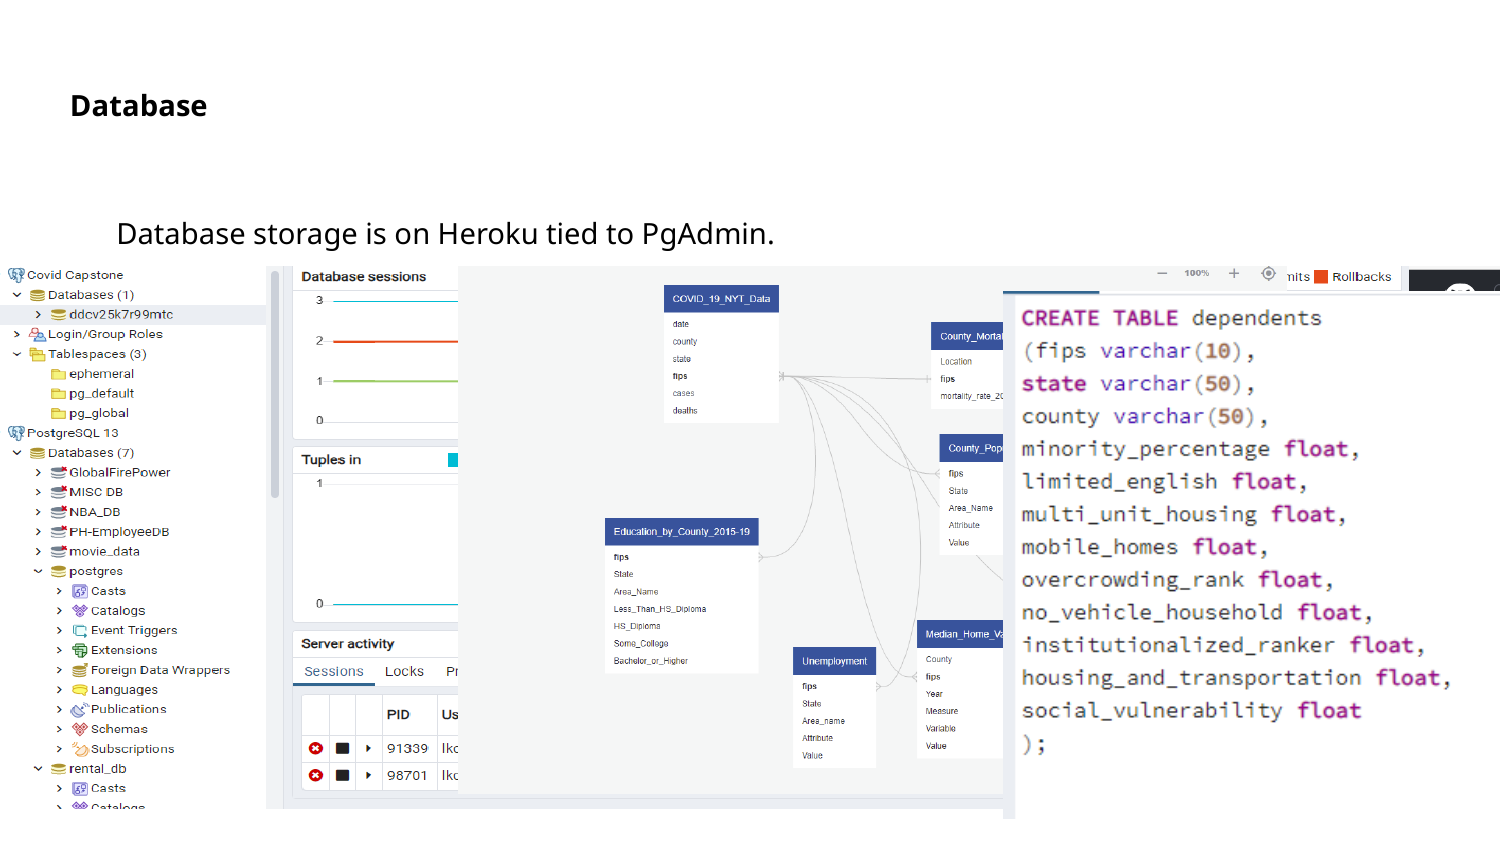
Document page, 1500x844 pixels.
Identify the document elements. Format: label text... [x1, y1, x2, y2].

text_box Database [55, 72, 668, 138]
text_box Database storage is on Heroku tied to PgAdmin. [101, 200, 1168, 264]
picture [0, 265, 1500, 820]
